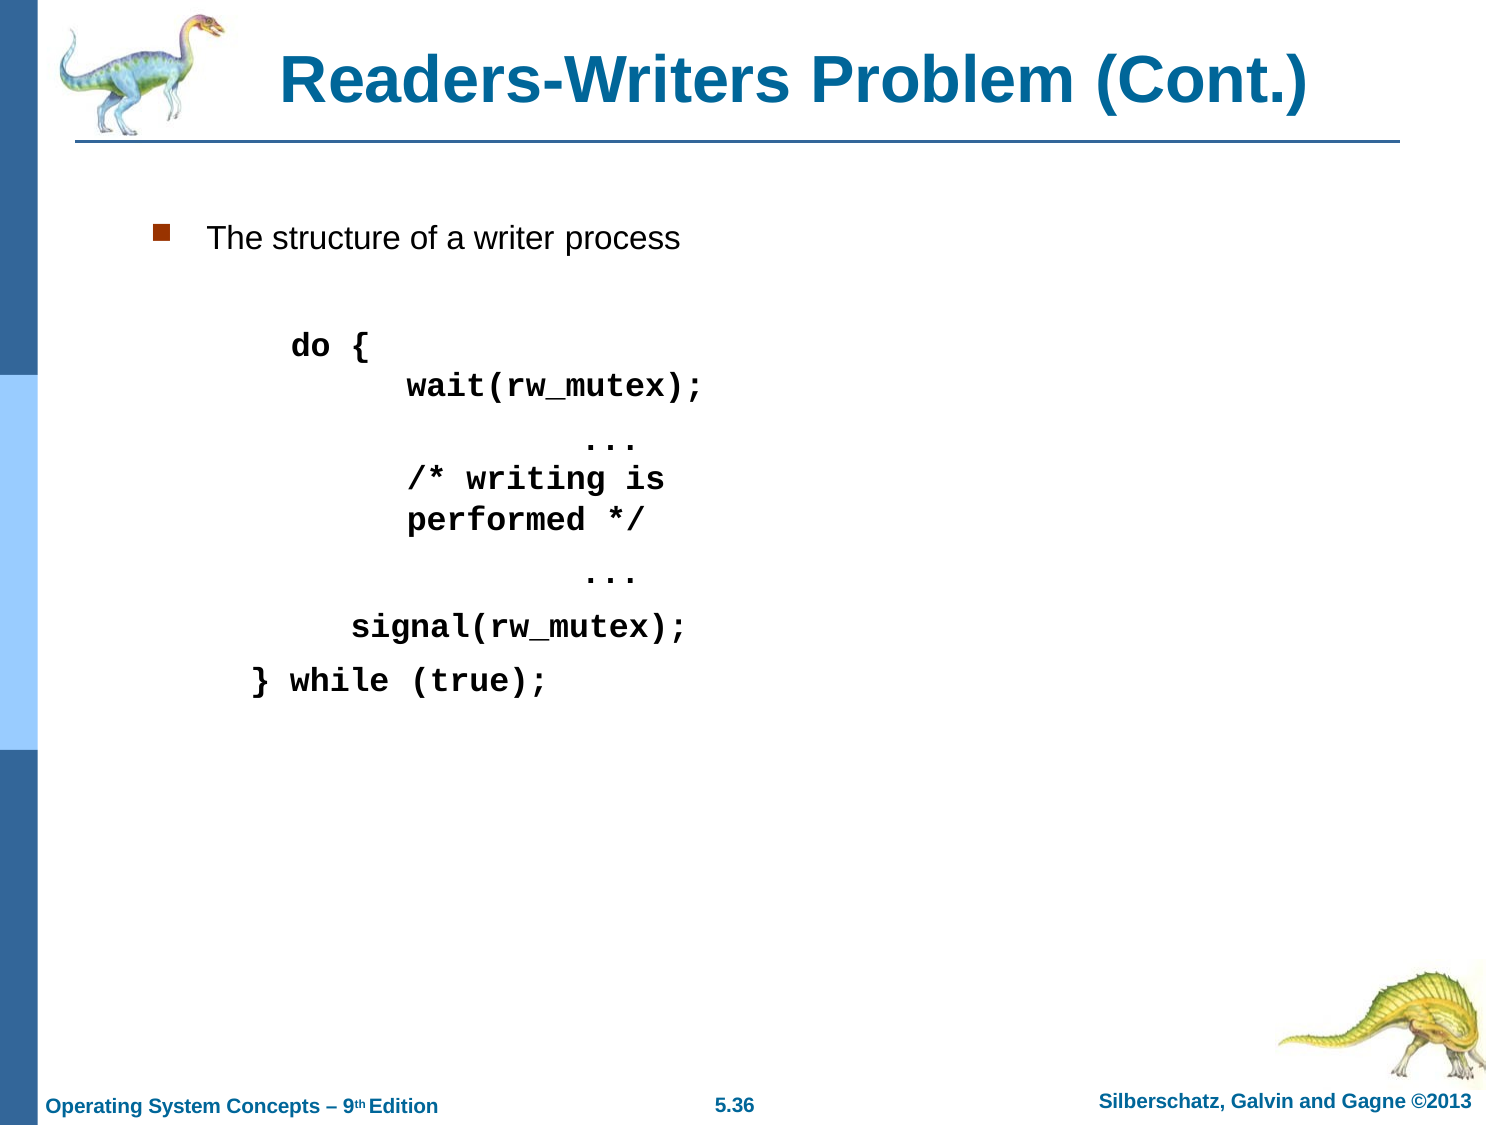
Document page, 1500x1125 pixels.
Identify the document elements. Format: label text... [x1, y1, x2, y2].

picture [1275, 959, 1486, 1090]
picture [46, 0, 243, 35]
slide_number 5.10 [712, 1093, 760, 1125]
text_box The structure of a writer process do { wait(rw_mutex); ... /* writing is performed */ ... signal(rw_mutex); } while (true); [148, 216, 930, 699]
footer Operating System Concepts – 9th Edition [43, 1094, 450, 1125]
slide_number Silberschatz, Galvin and Gagne ©2013 [1096, 1089, 1478, 1125]
title Readers-Writers Problem (Cont.) [16, 35, 1484, 224]
